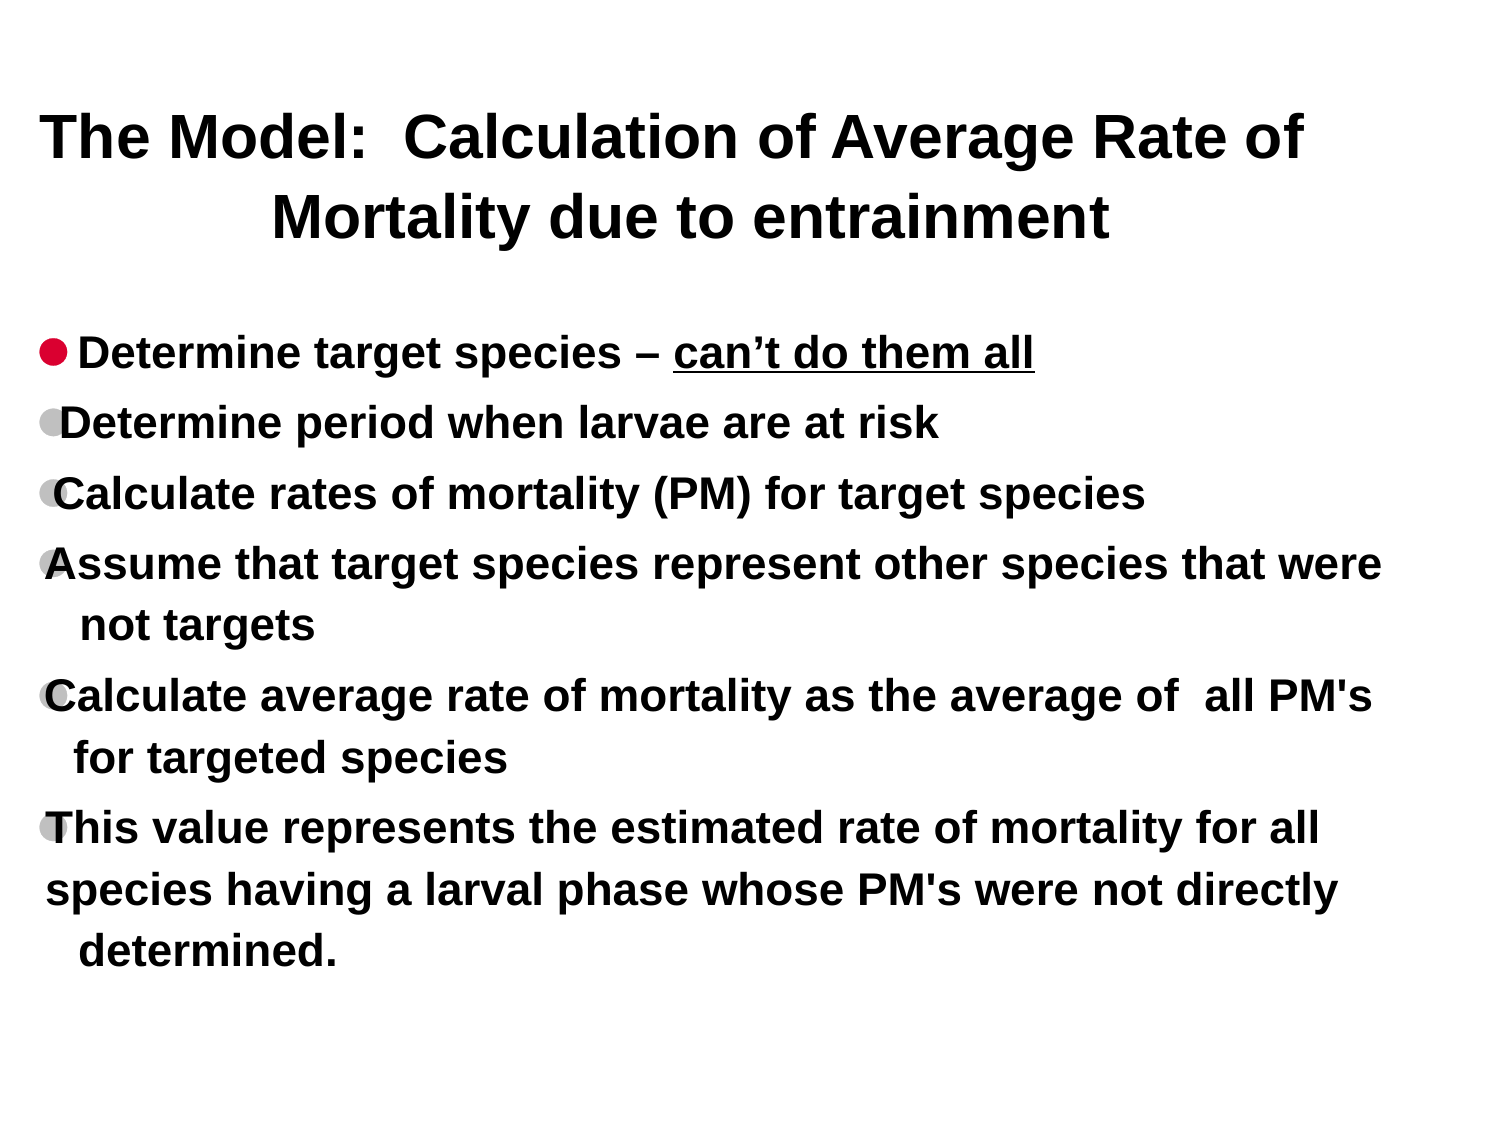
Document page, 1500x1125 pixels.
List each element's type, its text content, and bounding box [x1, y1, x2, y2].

text_box determined. [78, 920, 351, 976]
text_box Assume that target species represent other species that were [43, 533, 1397, 589]
text_box This value represents the estimated rate of mortality for all [45, 797, 1347, 853]
text_box [39, 479, 52, 507]
text_box not targets [79, 595, 317, 651]
text_box [39, 408, 58, 437]
text_box [39, 554, 43, 573]
text_box Calculate average rate of mortality as the average of all PM's [44, 665, 1387, 721]
text_box species having a larval phase whose PM's were not directly [45, 859, 1353, 915]
text_box Determine target species – can’t do them all [77, 322, 1036, 378]
text_box [39, 338, 68, 366]
text_box Calculate rates of mortality (PM) for target species [52, 463, 1147, 519]
text_box Determine period when larvae are at risk [58, 392, 940, 448]
text_box The Model: Calculation of Average Rate of [39, 95, 1306, 171]
text_box Mortality due to entrainment [271, 176, 1111, 252]
text_box [39, 816, 45, 839]
text_box [39, 685, 44, 706]
text_box for targeted species [73, 727, 509, 783]
